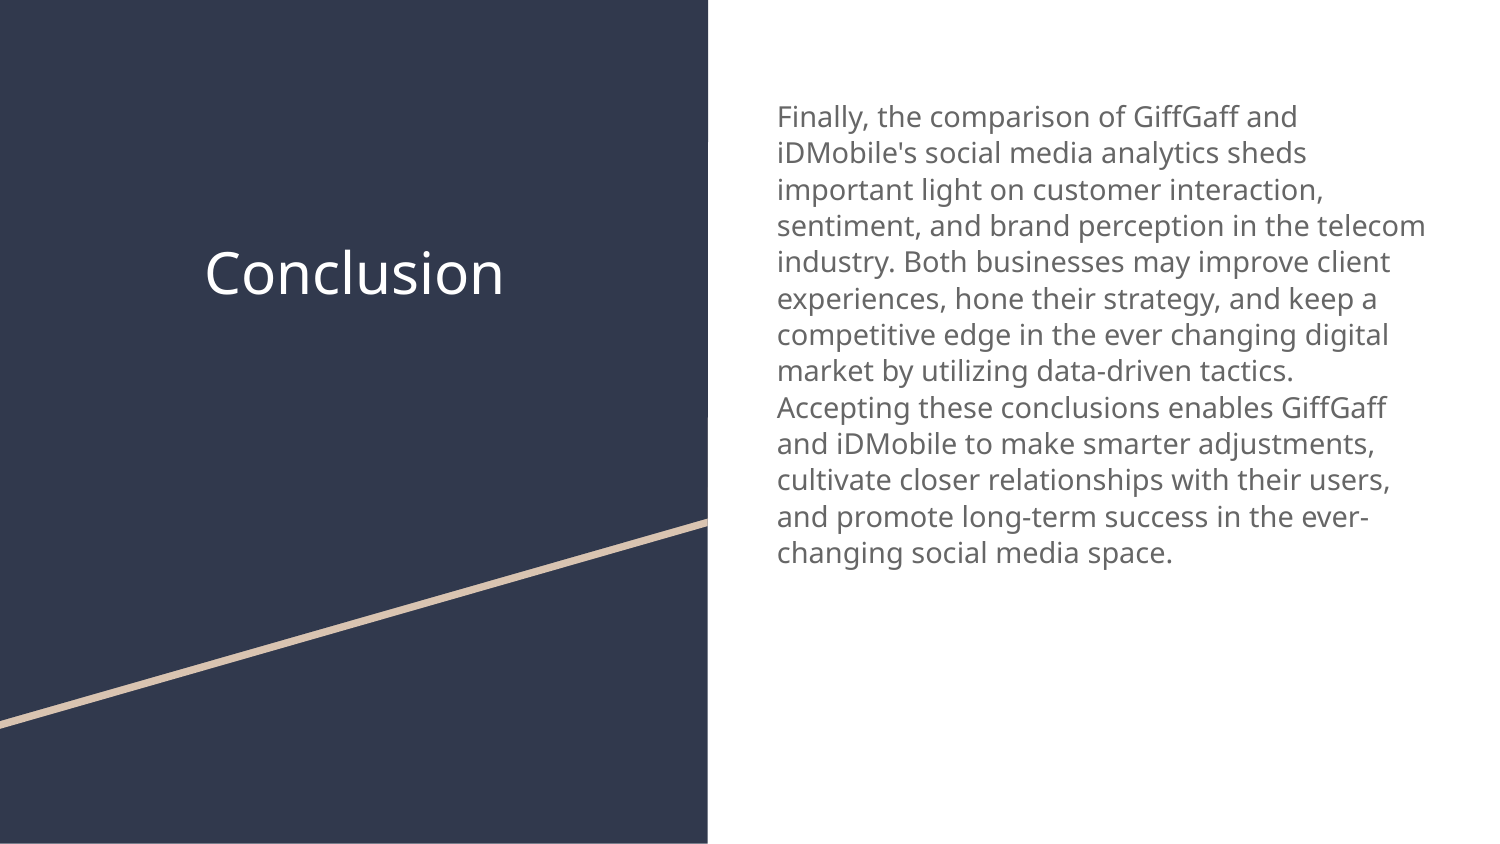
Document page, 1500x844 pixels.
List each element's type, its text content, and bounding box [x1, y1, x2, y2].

title Conclusion [51, 82, 660, 494]
list Finally, the comparison of GiffGaff and iDMobile's social media analytics sheds important light on customer interaction, sentiment, and brand perception in the telecom industry. Both businesses may improve client experiences, hone their strategy, and keep a competitive edge in the ever changing digital market by utilizing data-driven tactics. Accepting these conclusions enables GiffGaff and iDMobile to make smarter adjustments, cultivate closer relationships with their users, and promote long-term success in the ever-changing social media space. [761, 82, 1446, 755]
